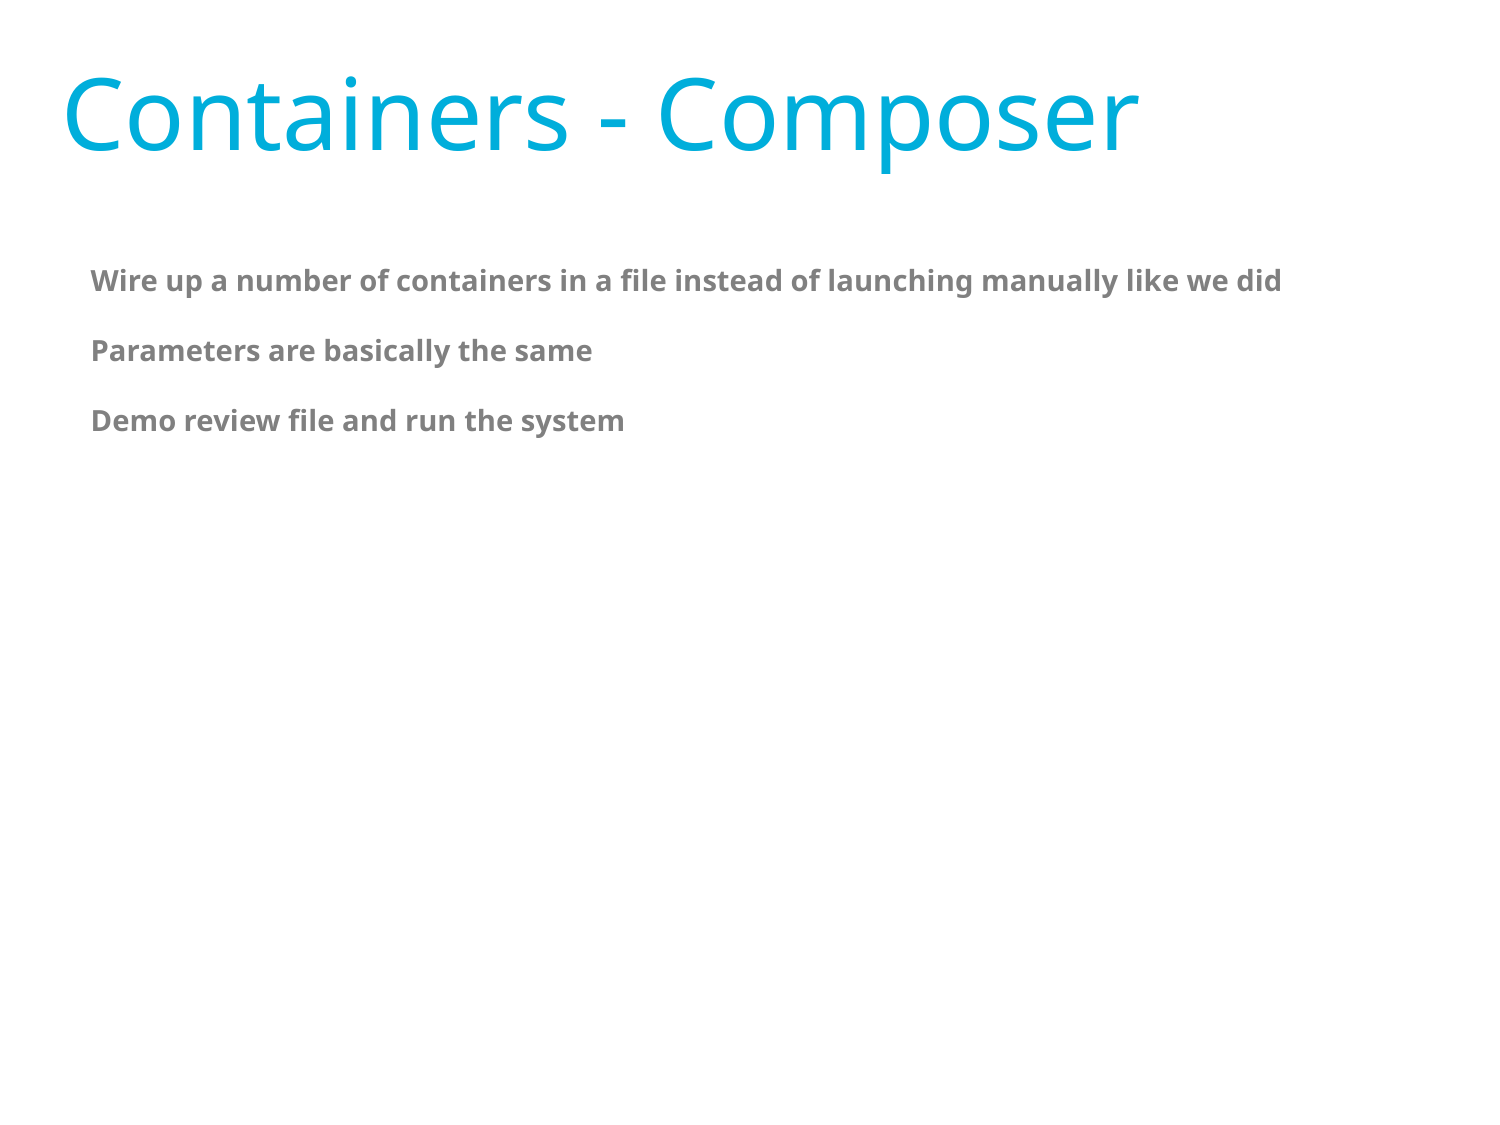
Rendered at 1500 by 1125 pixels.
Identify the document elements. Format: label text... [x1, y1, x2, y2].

text_box Containers - Composer [46, 42, 1187, 178]
text_box Wire up a number of containers in a file instead of launching manually like we did Parameters are basically the same Demo review file and run the system [75, 255, 1488, 445]
